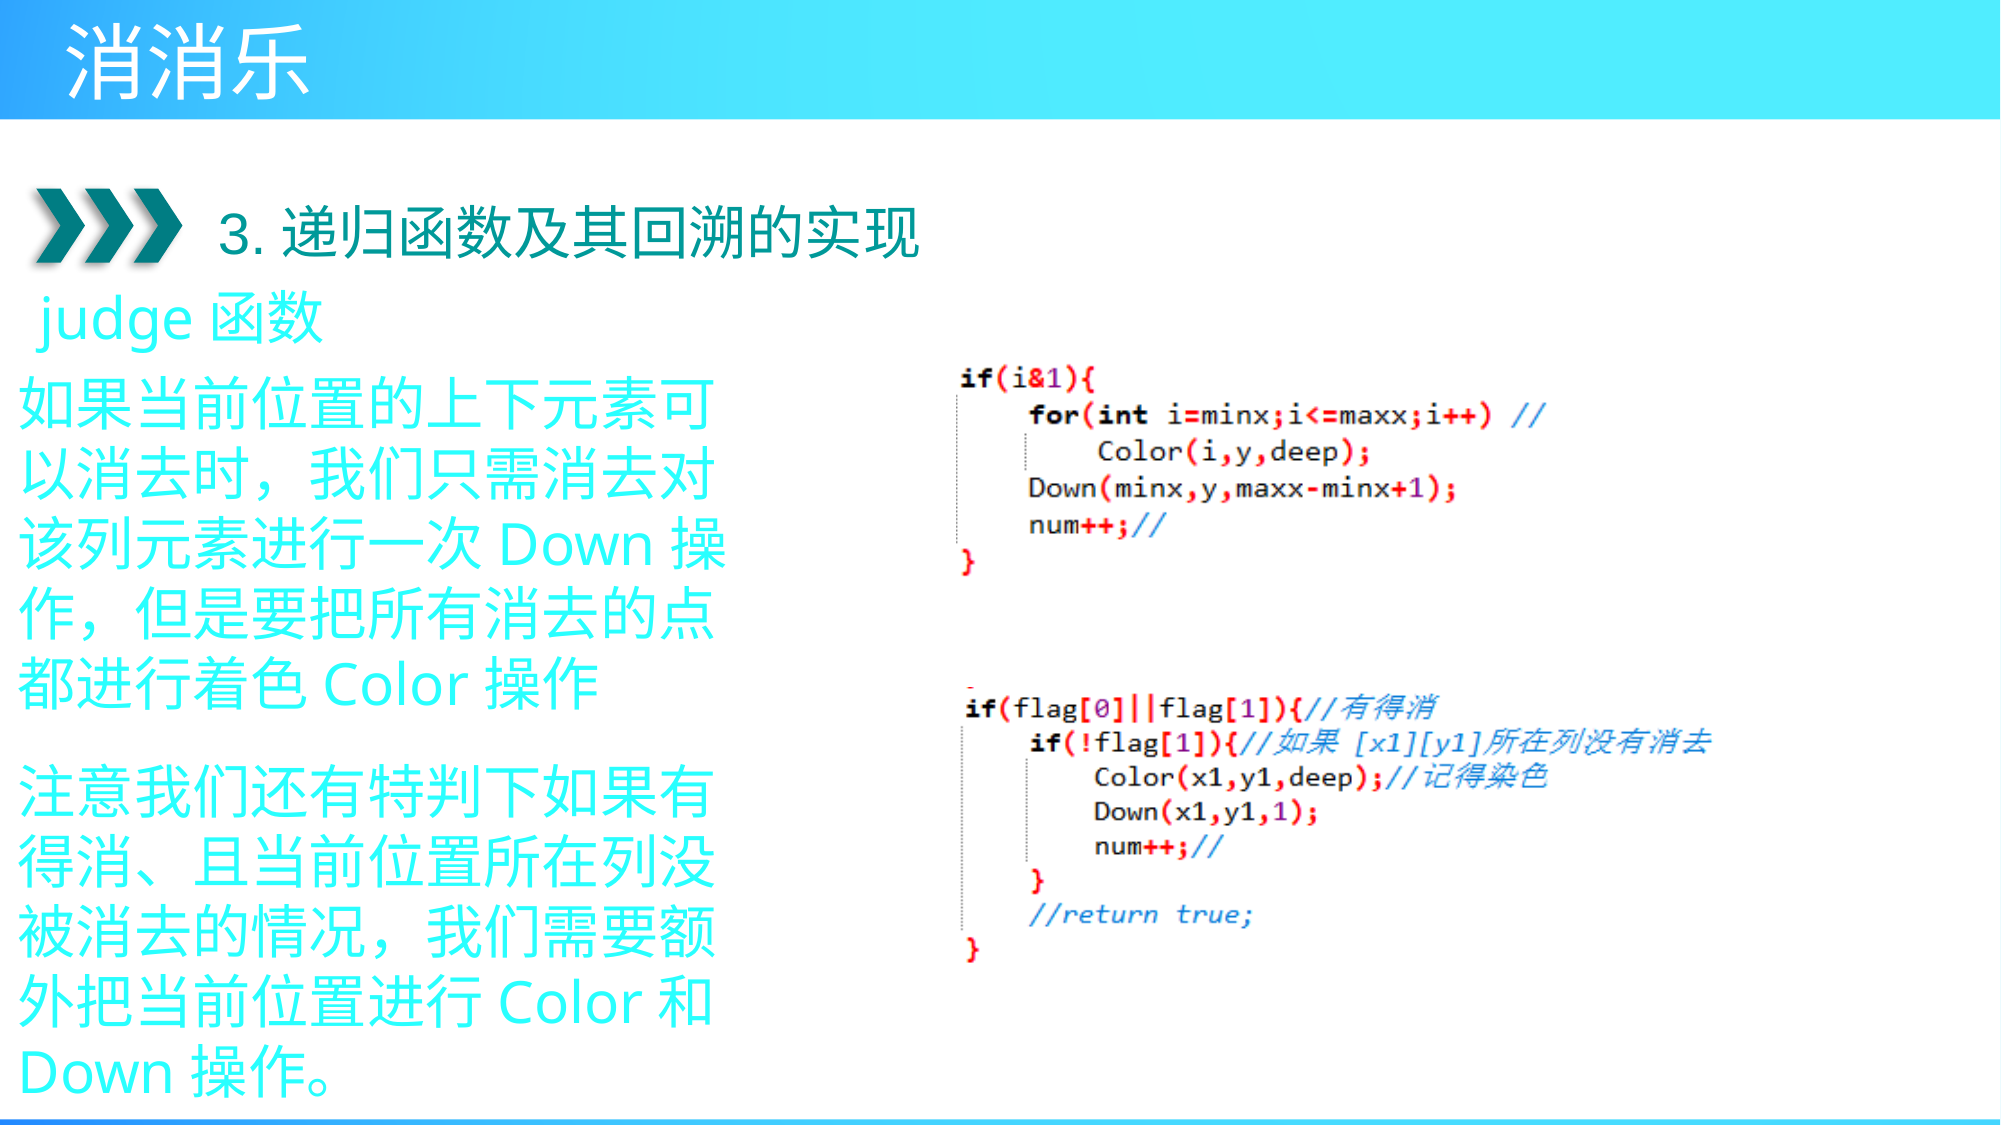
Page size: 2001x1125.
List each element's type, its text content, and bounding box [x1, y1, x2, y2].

text_box [34, 187, 87, 264]
picture [0, 0, 2001, 119]
text_box 3.递归函数及其回溯的实现 [203, 188, 1279, 274]
text_box judge函数 [24, 274, 789, 359]
picture [956, 359, 1878, 582]
text_box [83, 187, 135, 264]
text_box [131, 187, 184, 264]
picture [0, 1120, 2001, 1125]
text_box 注意我们还有特判下如果有得消、且当前位置所在列没被消去的情况，我们需要额外把当前位置进行Color和Down操作。 [2, 747, 768, 1113]
text_box 如果当前位置的上下元素可以消去时，我们只需消去对该列元素进行一次Down操作，但是要把所有消去的点都进行着色Color操作 [2, 359, 768, 725]
picture [956, 687, 1863, 972]
